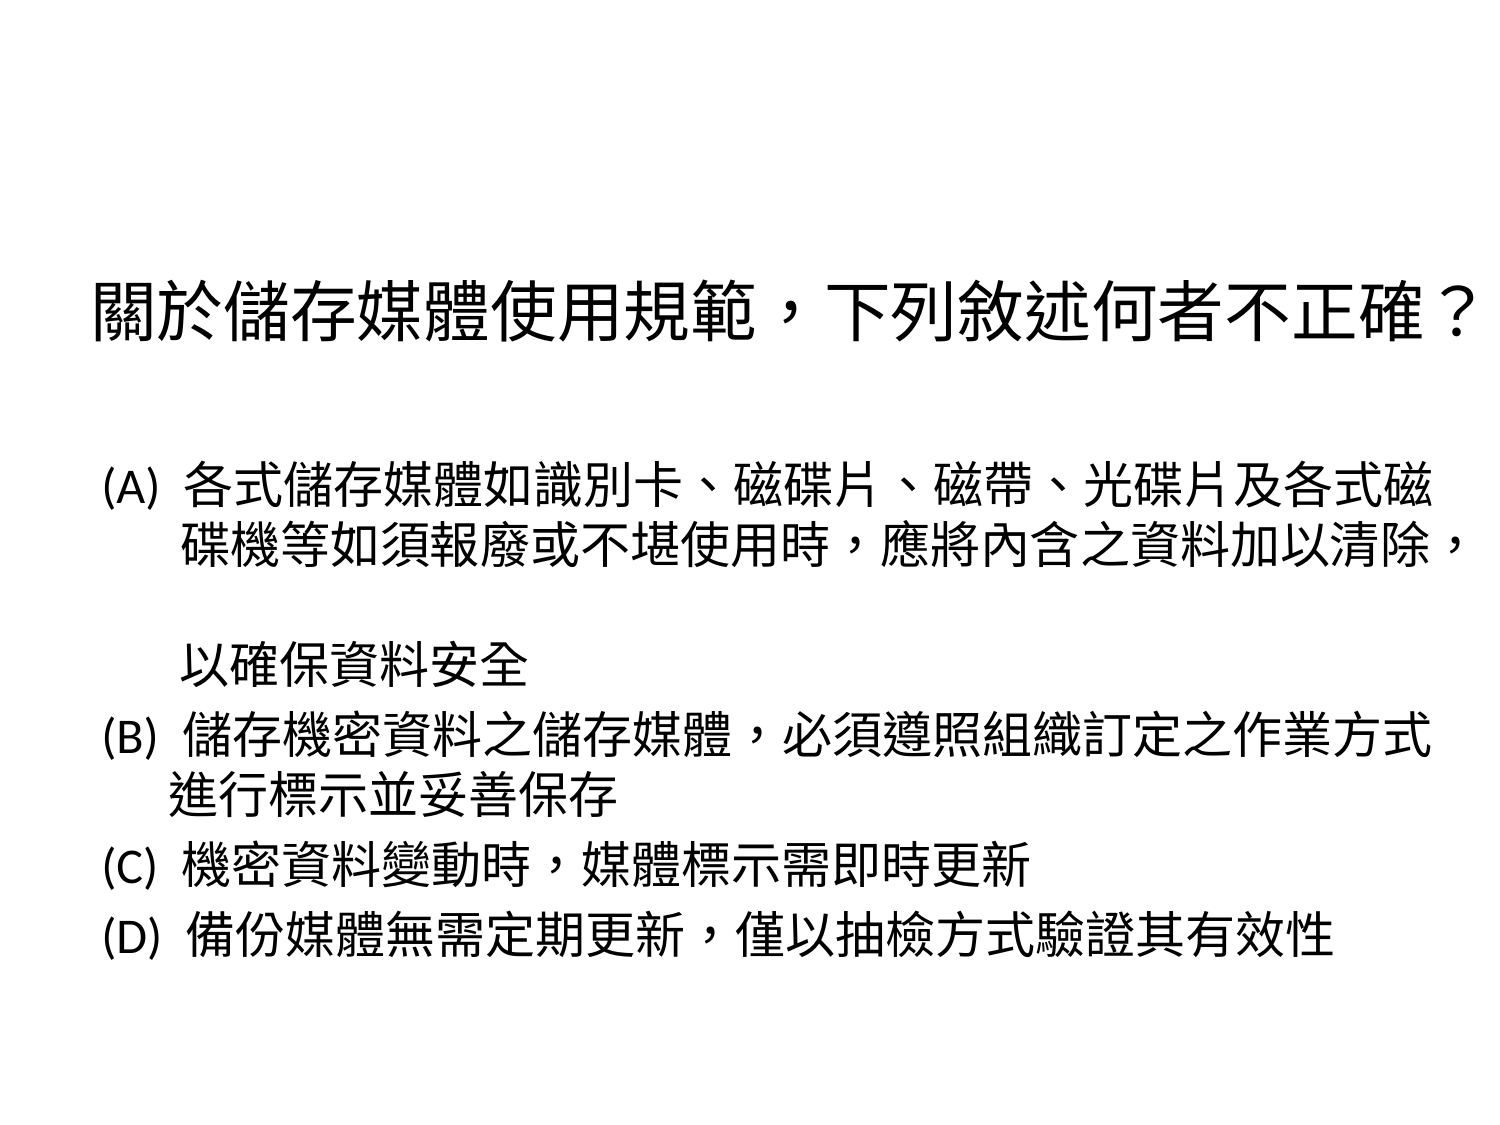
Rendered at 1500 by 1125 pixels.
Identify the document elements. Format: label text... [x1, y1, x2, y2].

list 關於儲存媒體使用規範，下列敘述何者不正確？ (A) 各式儲存媒體如識別卡、磁碟片、磁帶、光碟片及各式磁 碟機等如須報廢或不堪使用時，應將內含之資料加以清除， 以確保資料安全 (B) 儲存機密資料之儲存媒體，必須遵照組織訂定之作業方式 進行標示並妥善保存 (C) 機密資料變動時，媒體標示需即時更新 (D) 備份媒體無需定期更新，僅以抽檢方式驗證其有效性 [75, 262, 1471, 1106]
